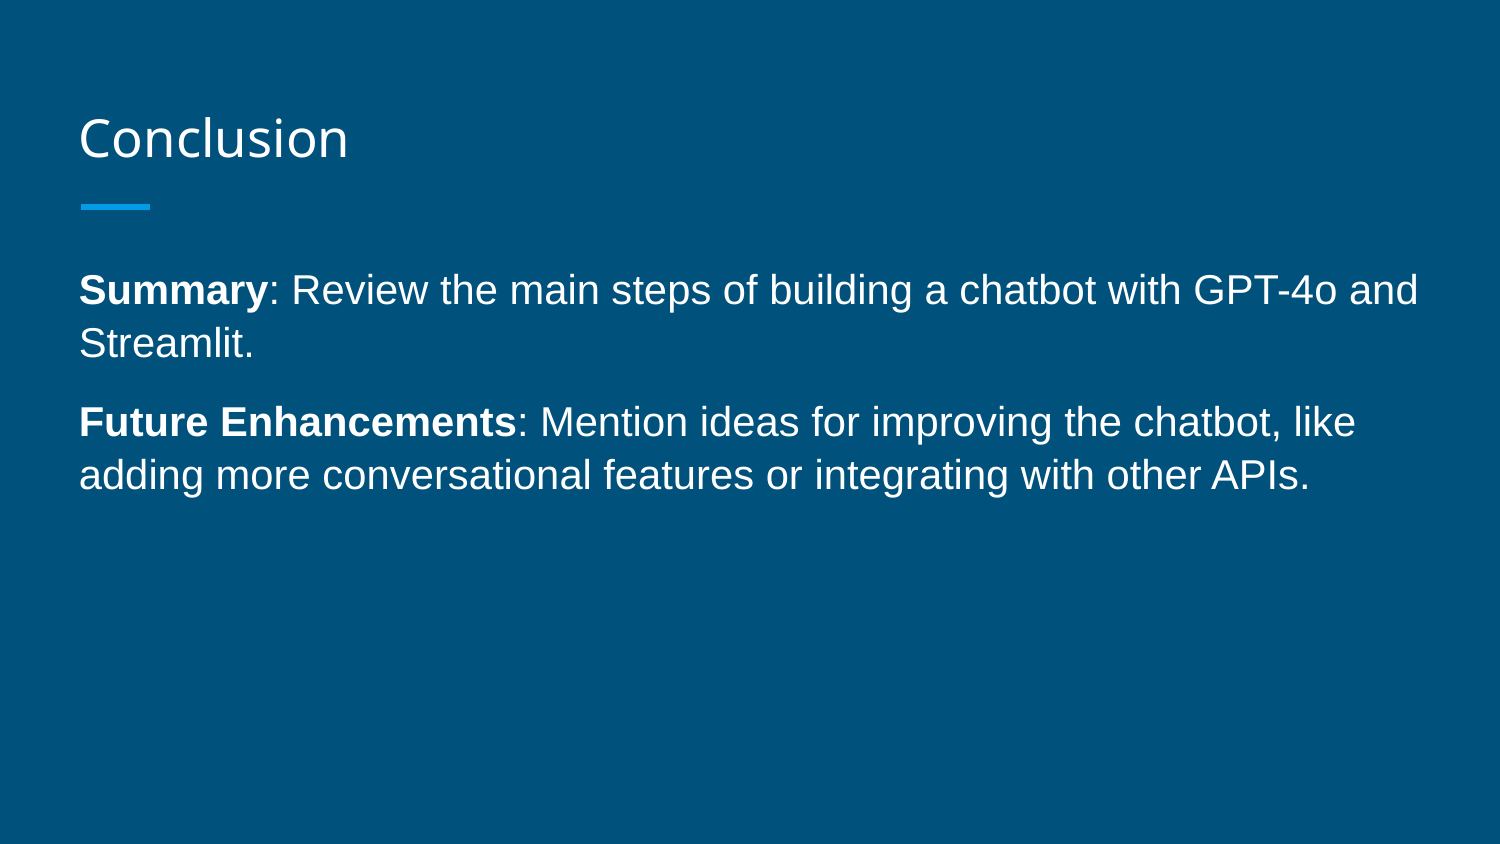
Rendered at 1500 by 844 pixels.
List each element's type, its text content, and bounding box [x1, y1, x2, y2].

title Conclusion [63, 75, 1437, 188]
list Summary: Review the main steps of building a chatbot with GPT-4o and Streamlit. Future Enhancements: Mention ideas for improving the chatbot, like adding more conversational features or integrating with other APIs. [63, 244, 1437, 750]
